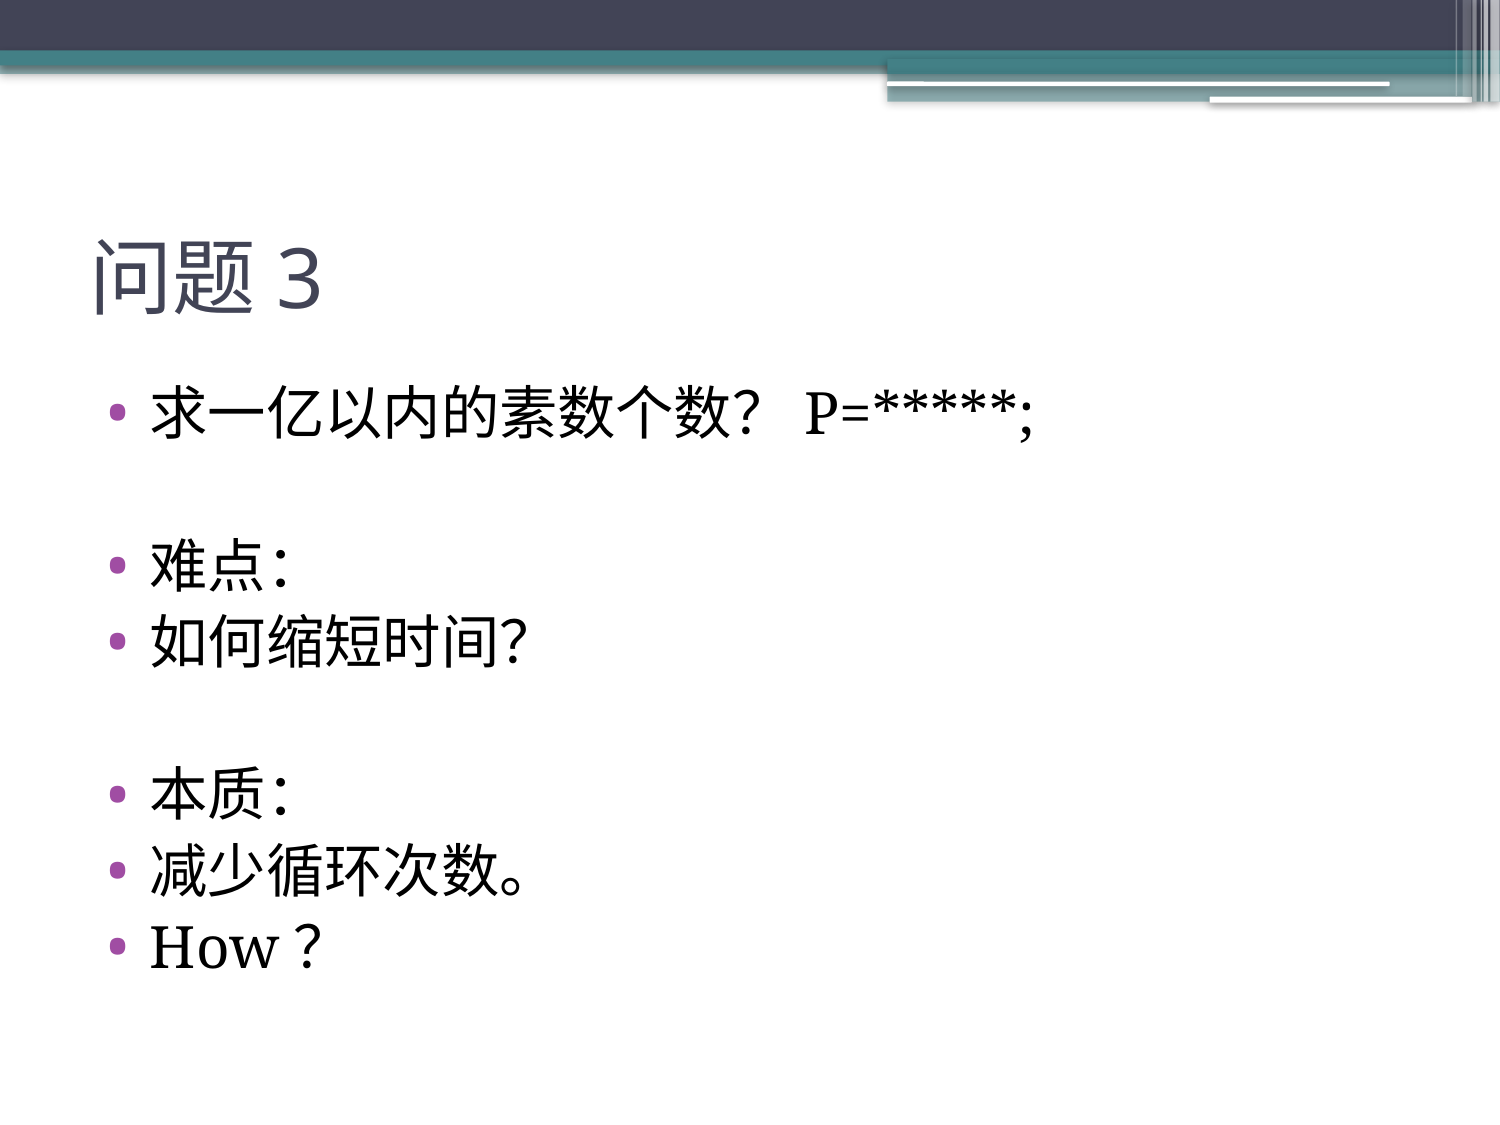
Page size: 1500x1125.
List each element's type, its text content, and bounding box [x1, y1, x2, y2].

title 问题3 [75, 187, 1425, 363]
list 求一亿以内的素数个数？P=*****; 难点： 如何缩短时间？ 本质： 减少循环次数。 How？ [75, 368, 1425, 1079]
